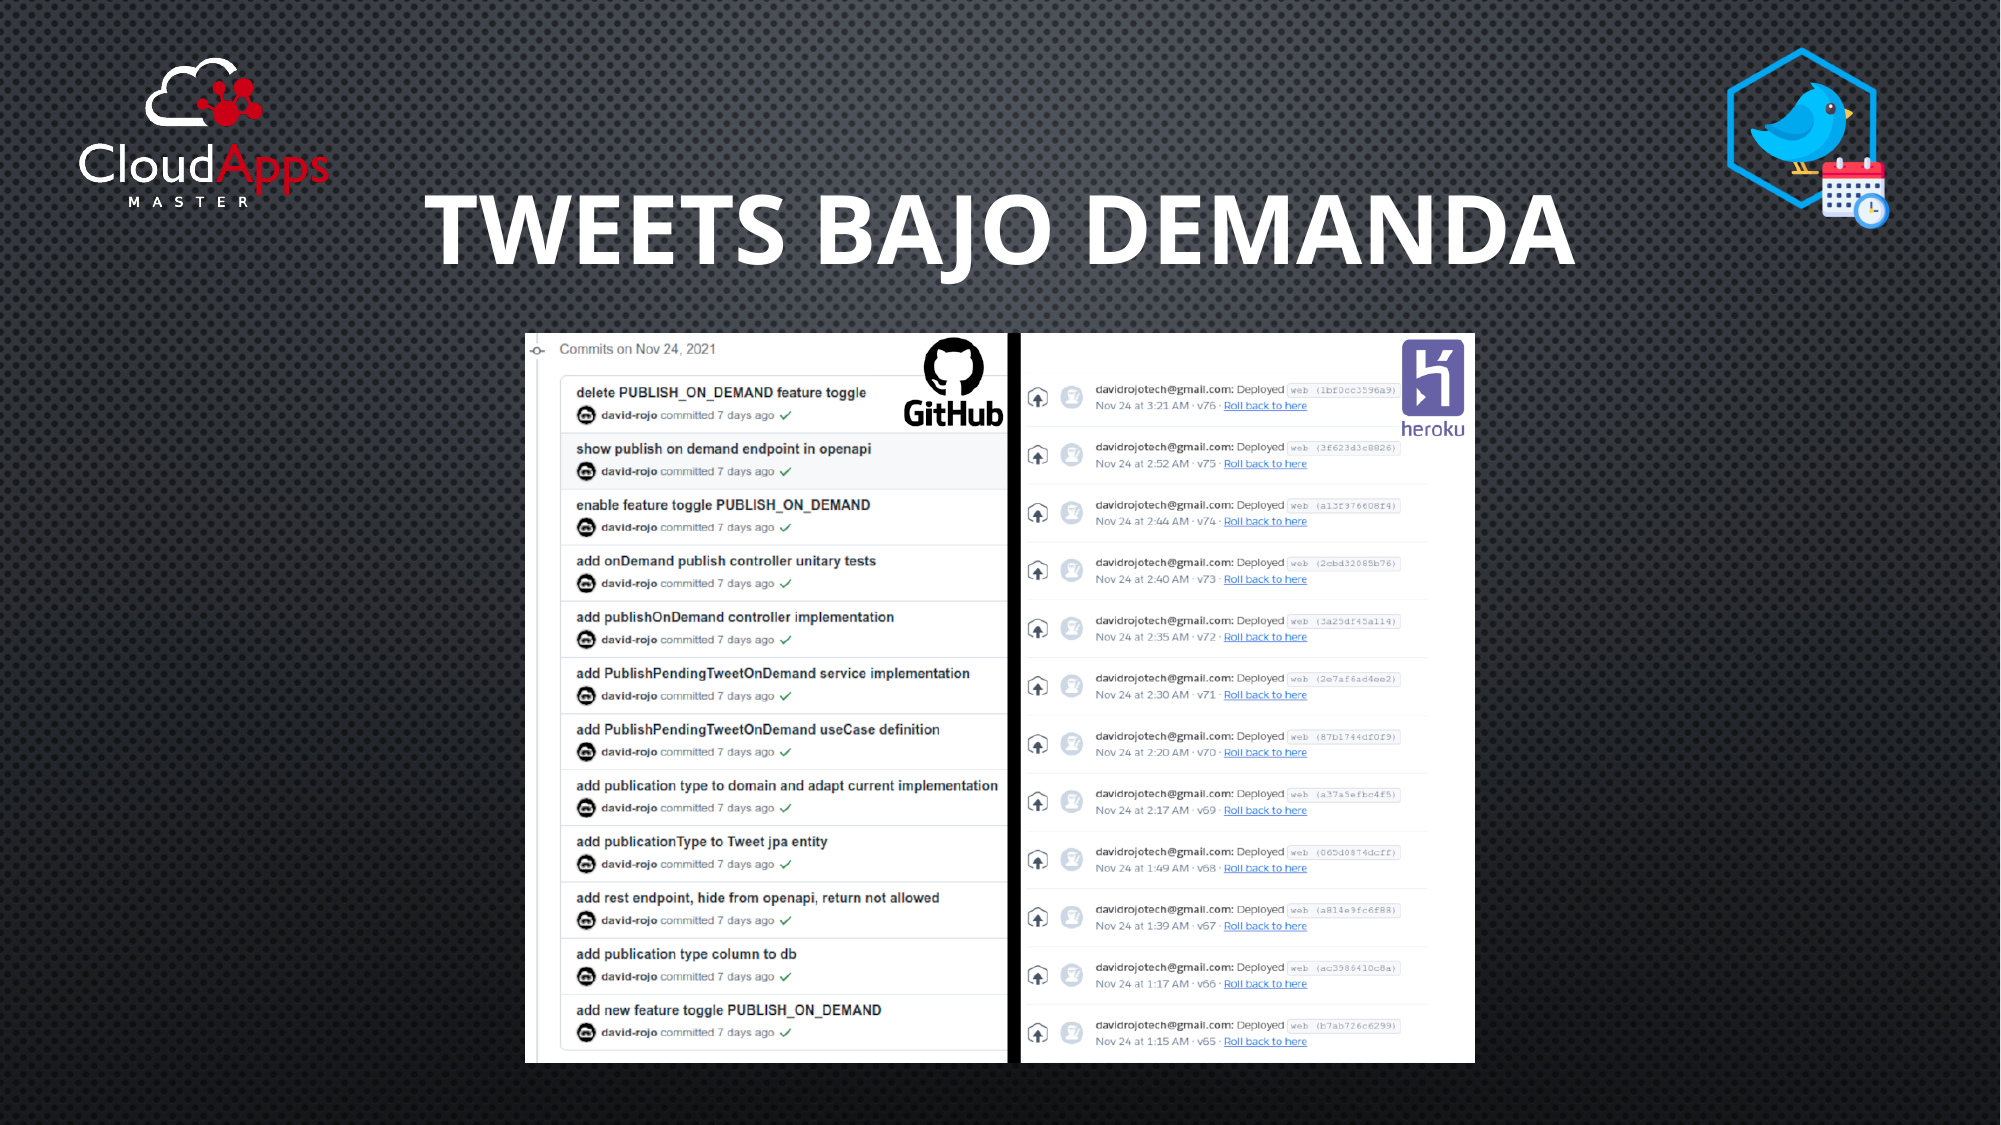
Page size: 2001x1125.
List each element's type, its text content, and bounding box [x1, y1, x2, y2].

text_box Tweets bajo demanda [0, 160, 2000, 292]
picture [524, 332, 1475, 1063]
picture [1714, 46, 1897, 229]
picture [70, 46, 338, 218]
